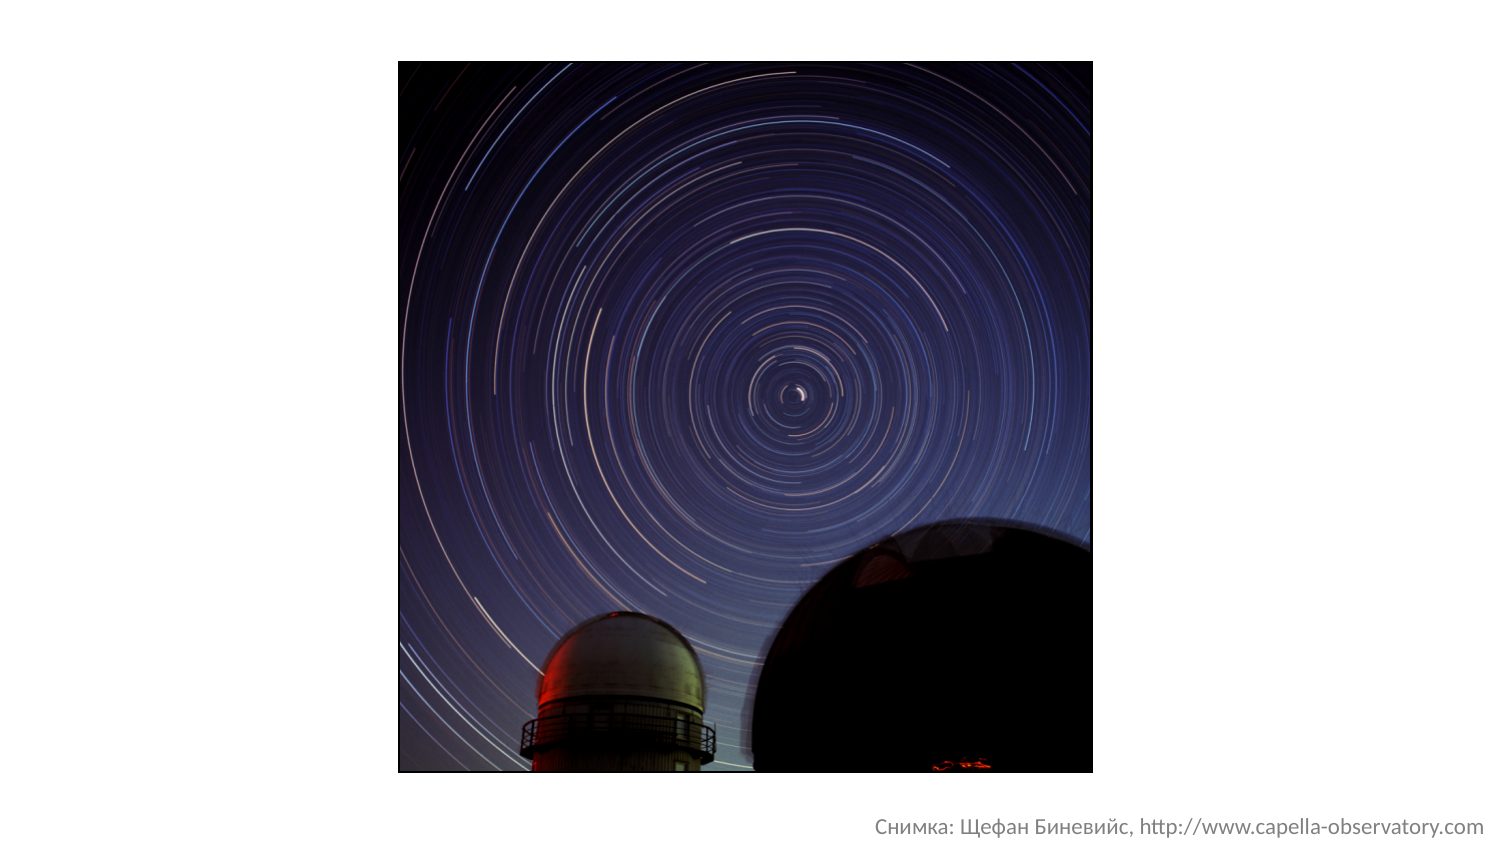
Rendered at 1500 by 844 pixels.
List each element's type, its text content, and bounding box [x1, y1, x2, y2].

text_box Снимка: Щефан Биневийс, http://www.capella-observatory.com [624, 803, 1500, 844]
picture [399, 62, 1091, 772]
